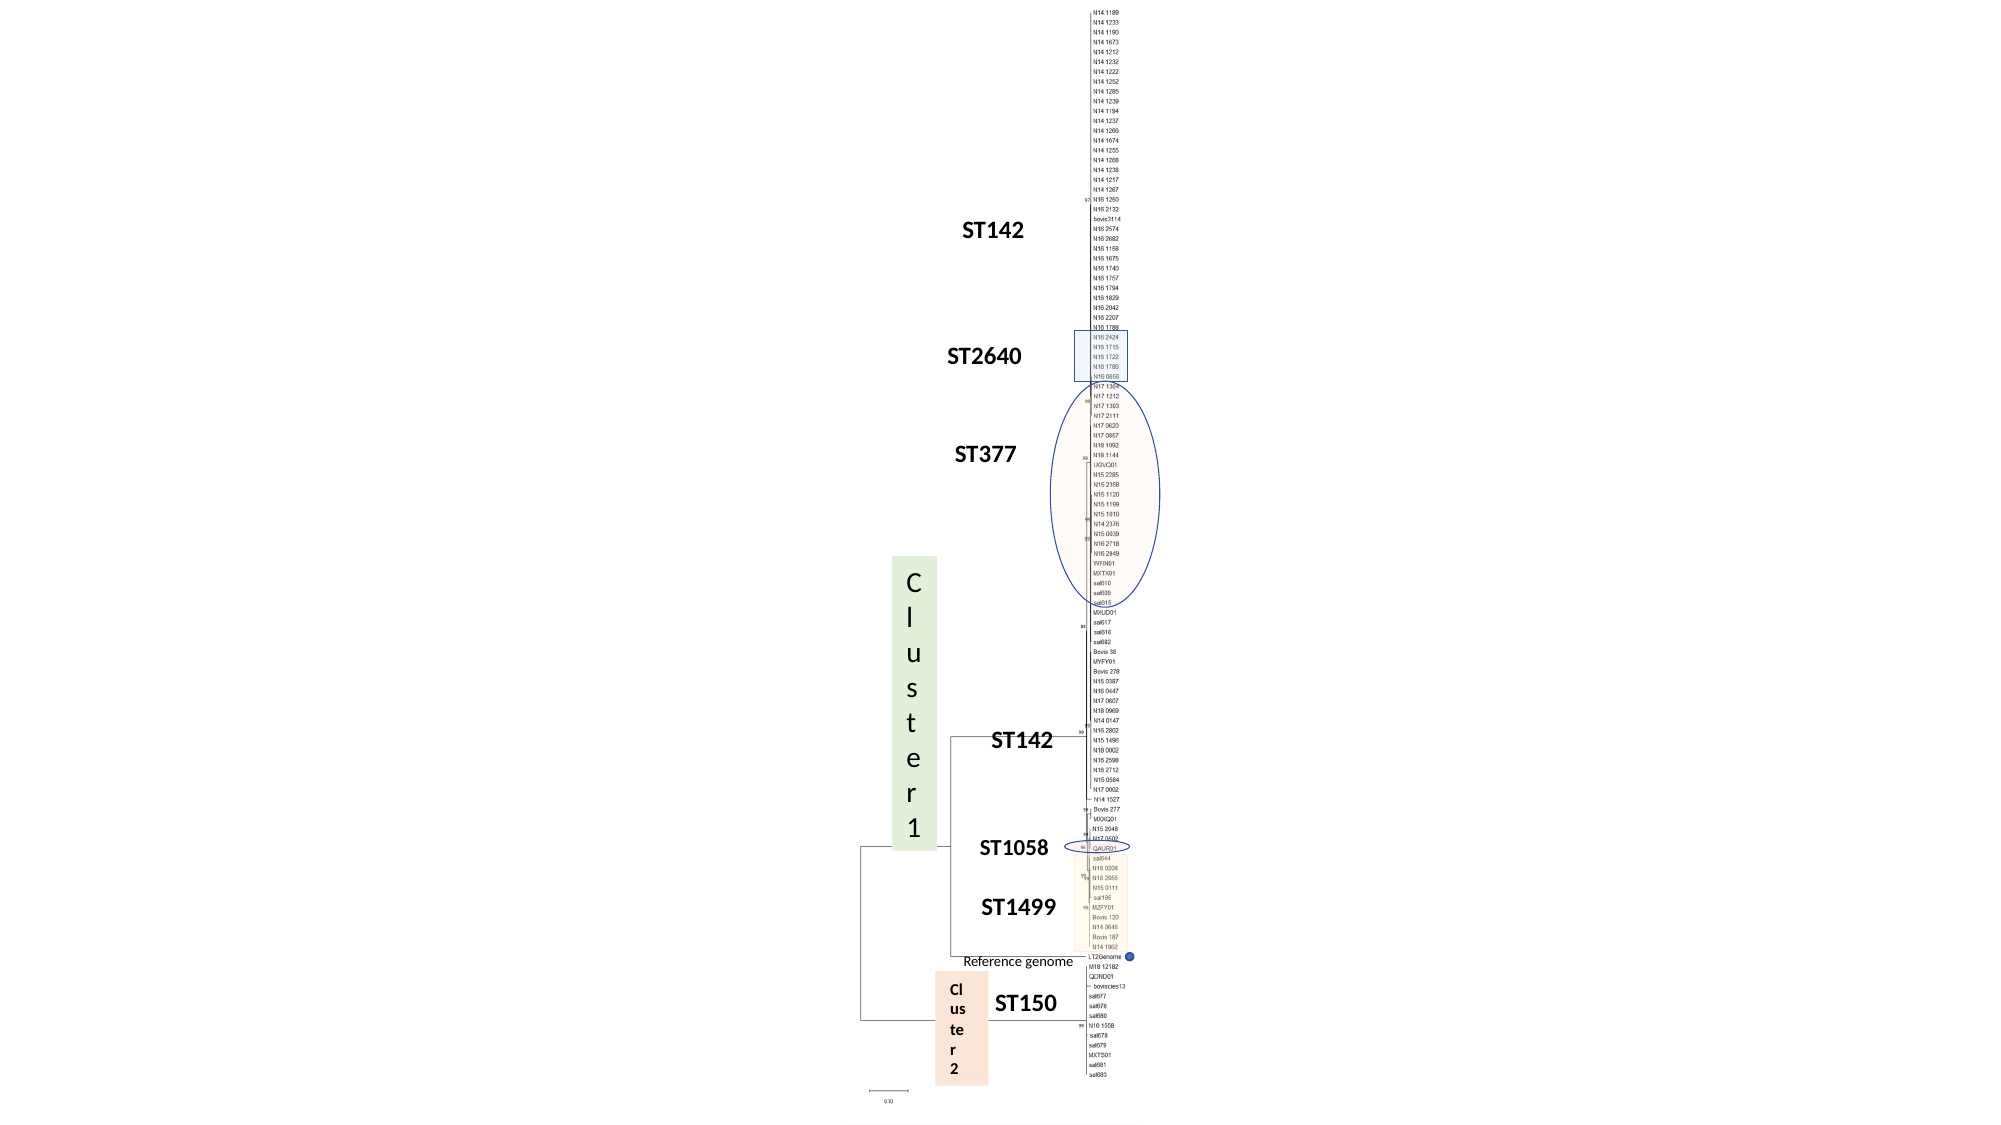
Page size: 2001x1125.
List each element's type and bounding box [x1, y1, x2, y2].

picture [844, 0, 1141, 1125]
text_box [1141, 406, 1161, 582]
